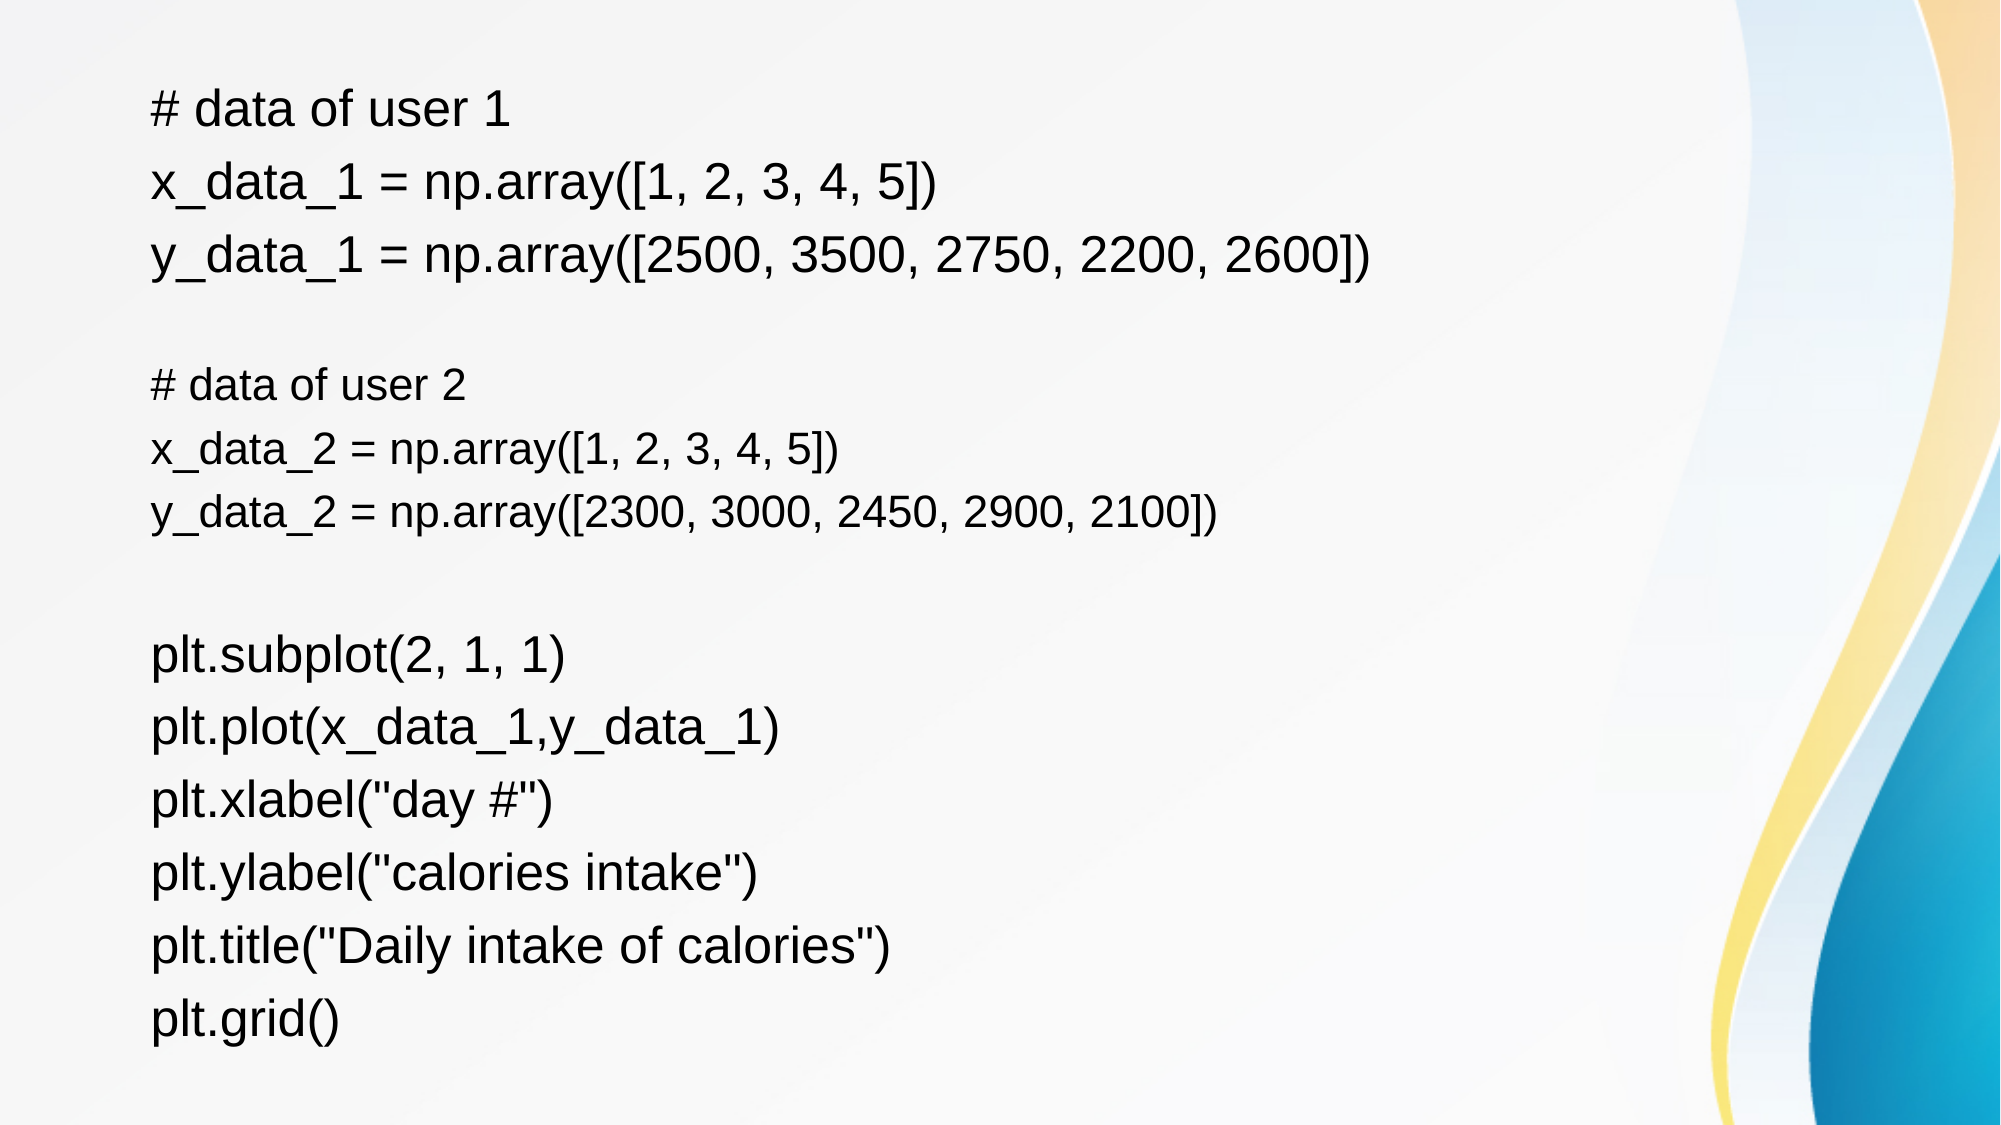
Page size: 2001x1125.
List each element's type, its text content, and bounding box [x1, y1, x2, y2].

list # data of user 1 x_data_1 = np.array([1, 2, 3, 4, 5]) y_data_1 = np.array([2500, 3500, 2750, 2200, 2600]) # data of user 2 x_data_2 = np.array([1, 2, 3, 4, 5]) y_data_2 = np.array([2300, 3000, 2450, 2900, 2100]) plt.subplot(2, 1, 1) plt.plot(x_data_1,y_data_1) plt.xlabel("day #") plt.ylabel("calories intake") plt.title("Daily intake of calories") plt.grid() [135, 67, 1887, 1058]
picture [0, 0, 2001, 1125]
